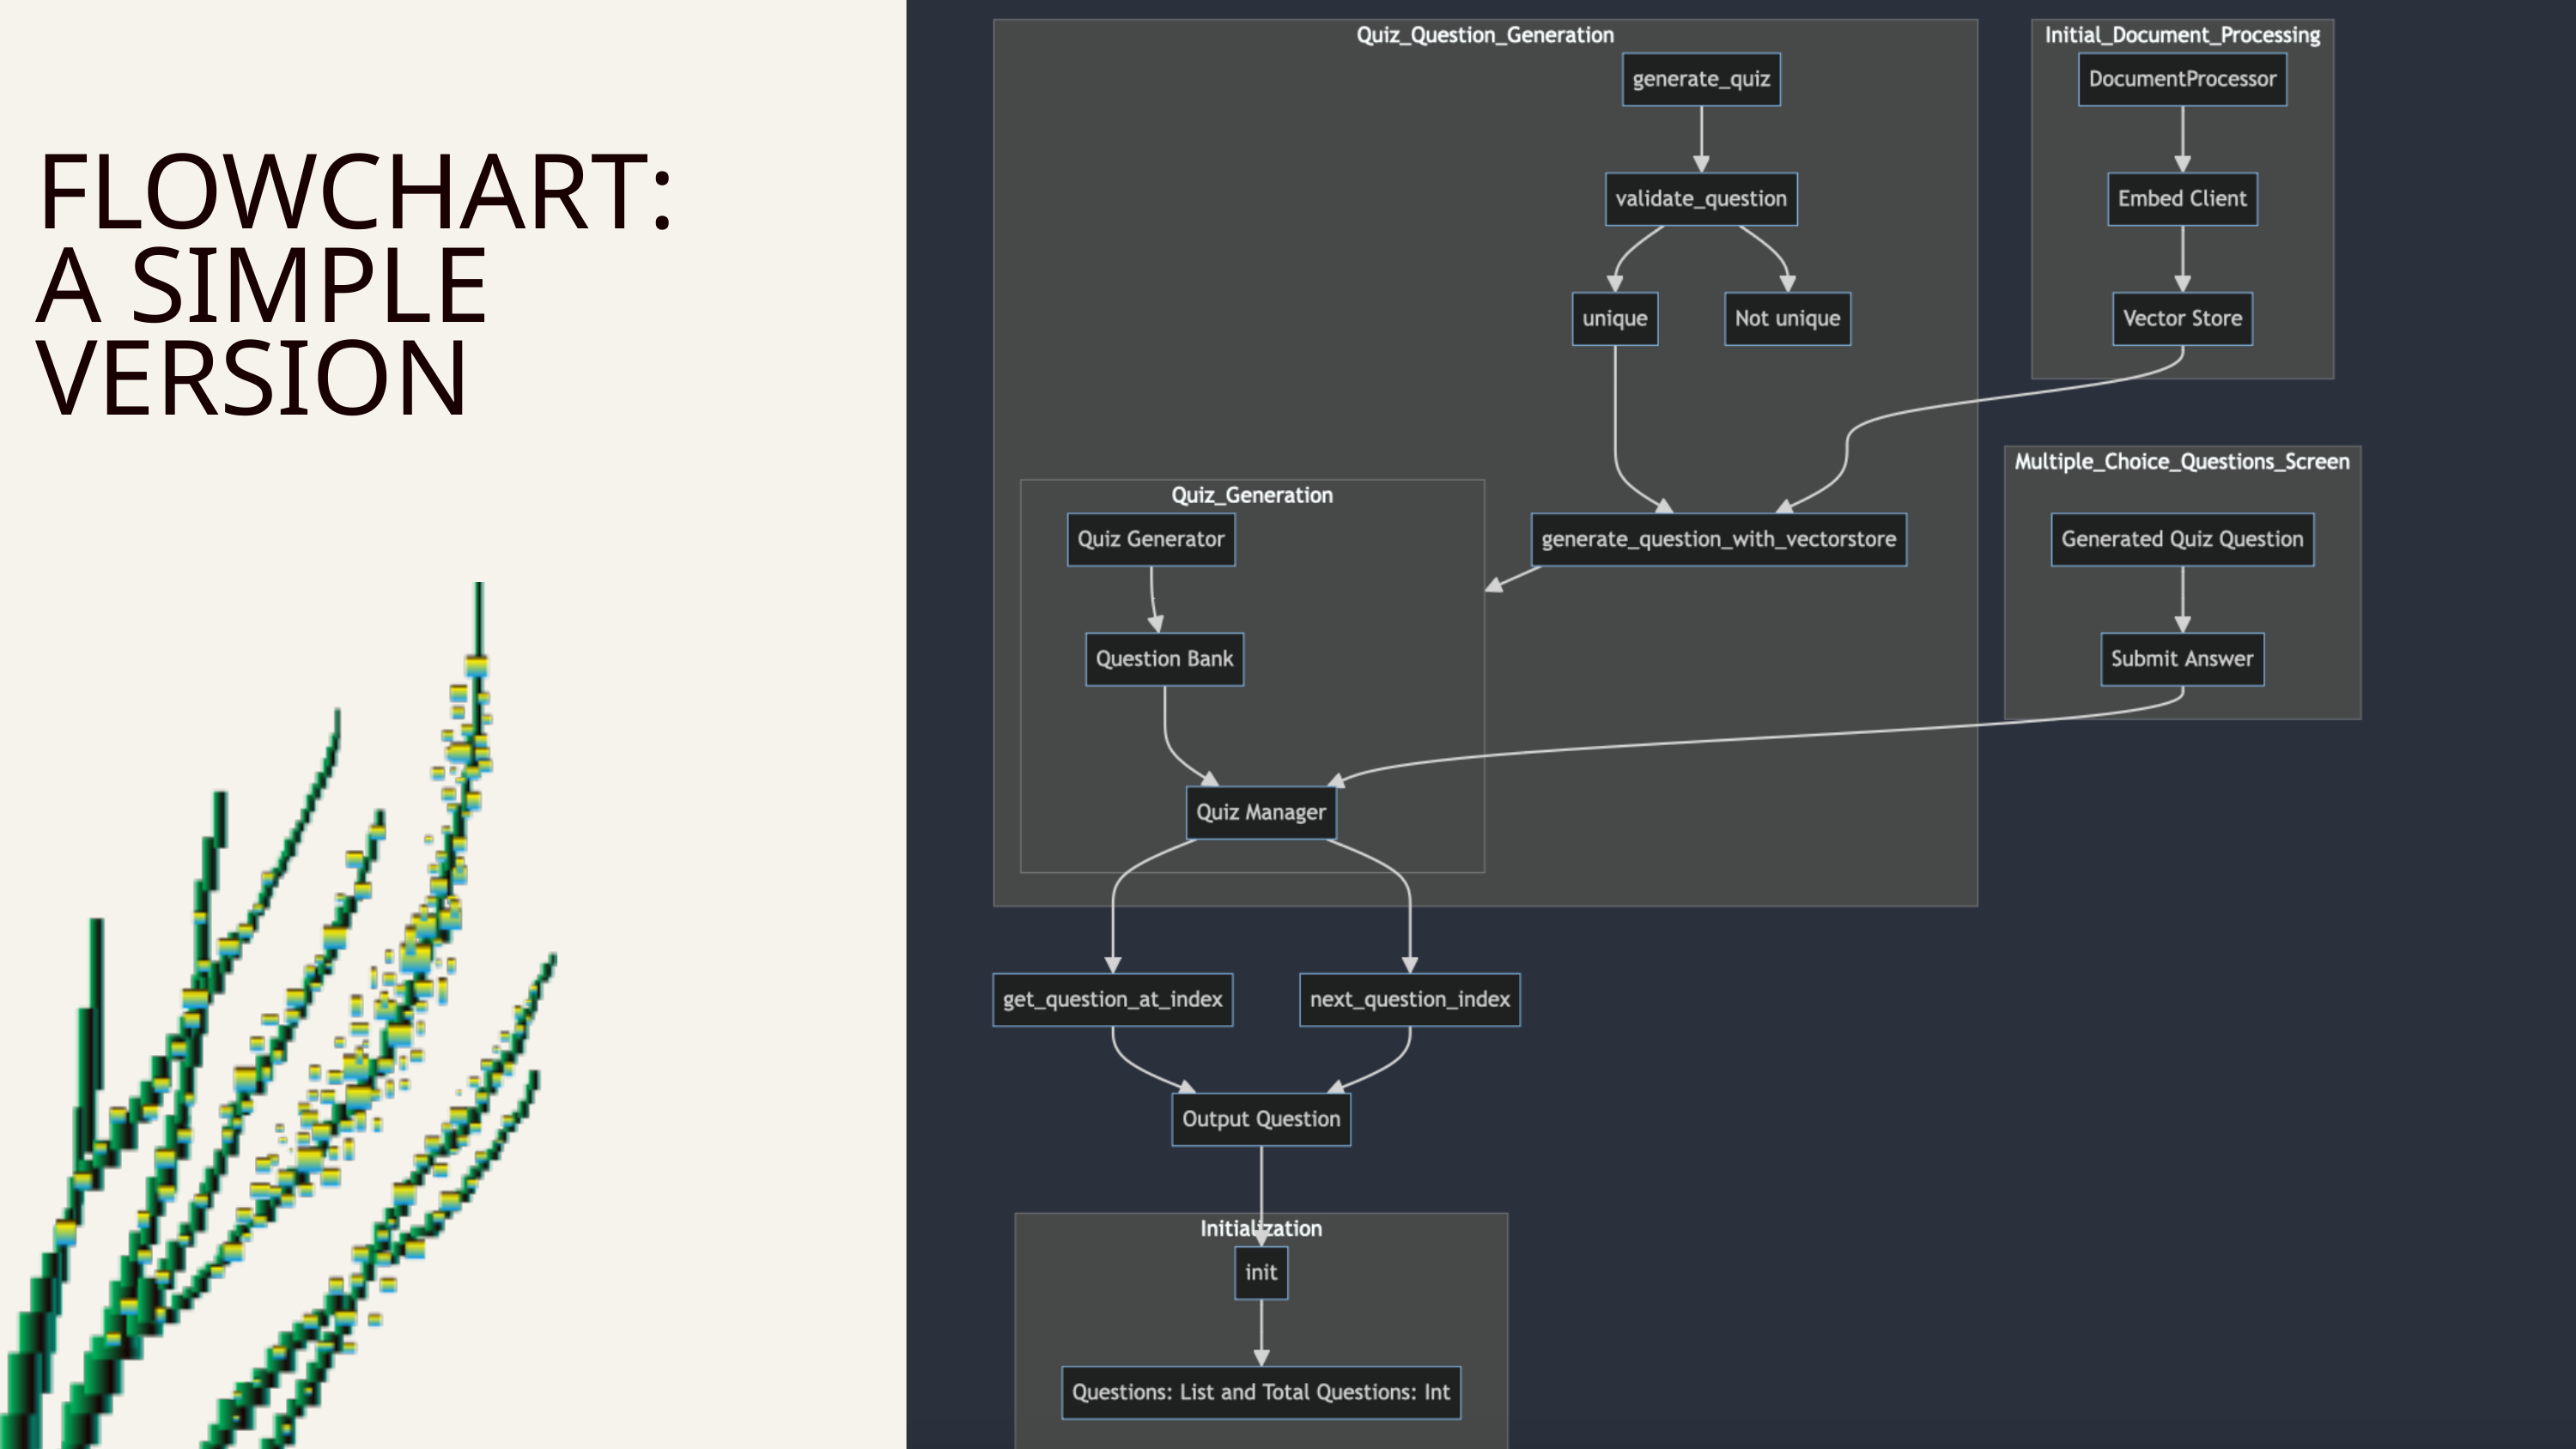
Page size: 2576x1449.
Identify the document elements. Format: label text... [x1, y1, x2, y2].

text_box [906, 0, 2576, 1449]
text_box [0, 582, 558, 1449]
text_box FLOWCHART: A SIMPLE VERSIONW [35, 155, 907, 437]
